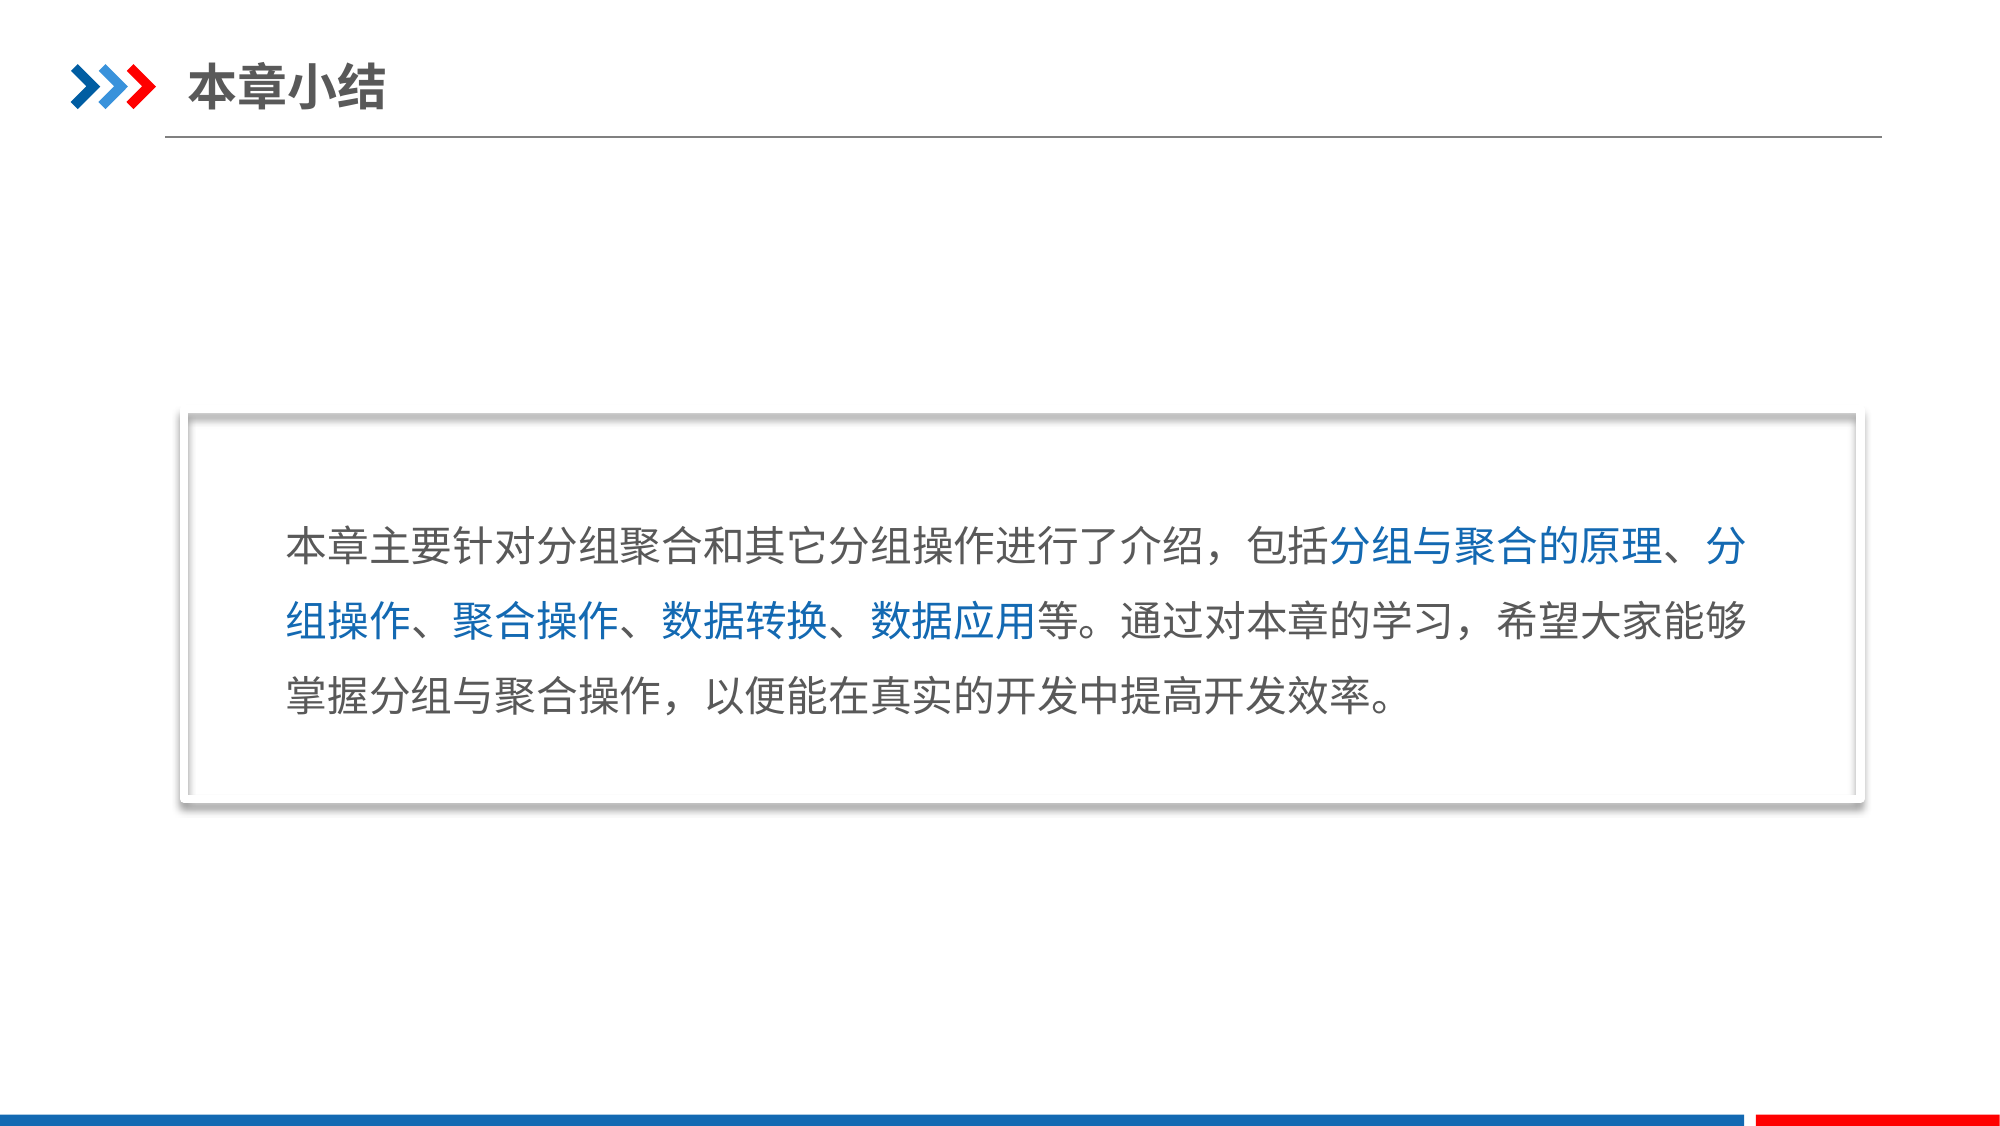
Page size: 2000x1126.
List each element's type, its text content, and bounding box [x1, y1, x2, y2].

text_box [182, 407, 1863, 801]
text_box 本章小结 [187, 43, 1024, 127]
